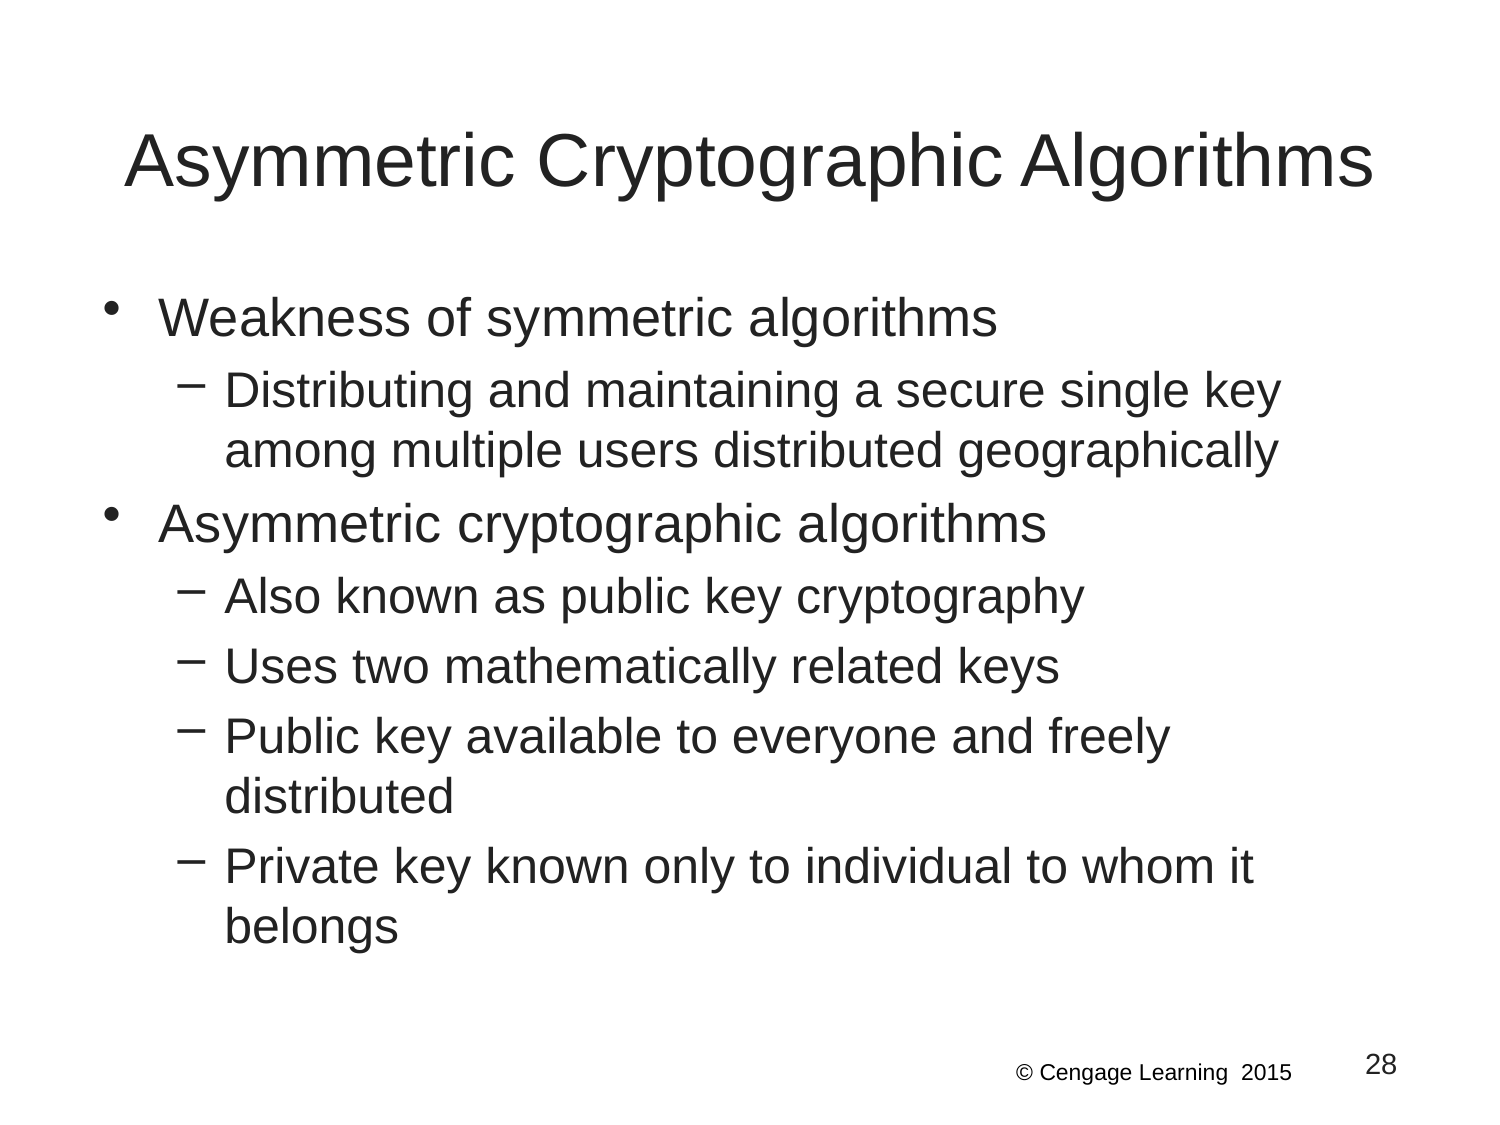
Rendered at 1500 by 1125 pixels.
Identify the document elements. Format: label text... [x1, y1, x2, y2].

slide_number 28 [1312, 1037, 1413, 1101]
list Weakness of symmetric algorithms Distributing and maintaining a secure single key among multiple users distributed geographically Asymmetric cryptographic algorithms Also known as public key cryptography Uses two mathematically related keys Public key available to everyone and freely distributed Private key known only to individual to whom it belongs [87, 275, 1413, 1025]
title Asymmetric Cryptographic Algorithms [87, 62, 1413, 250]
